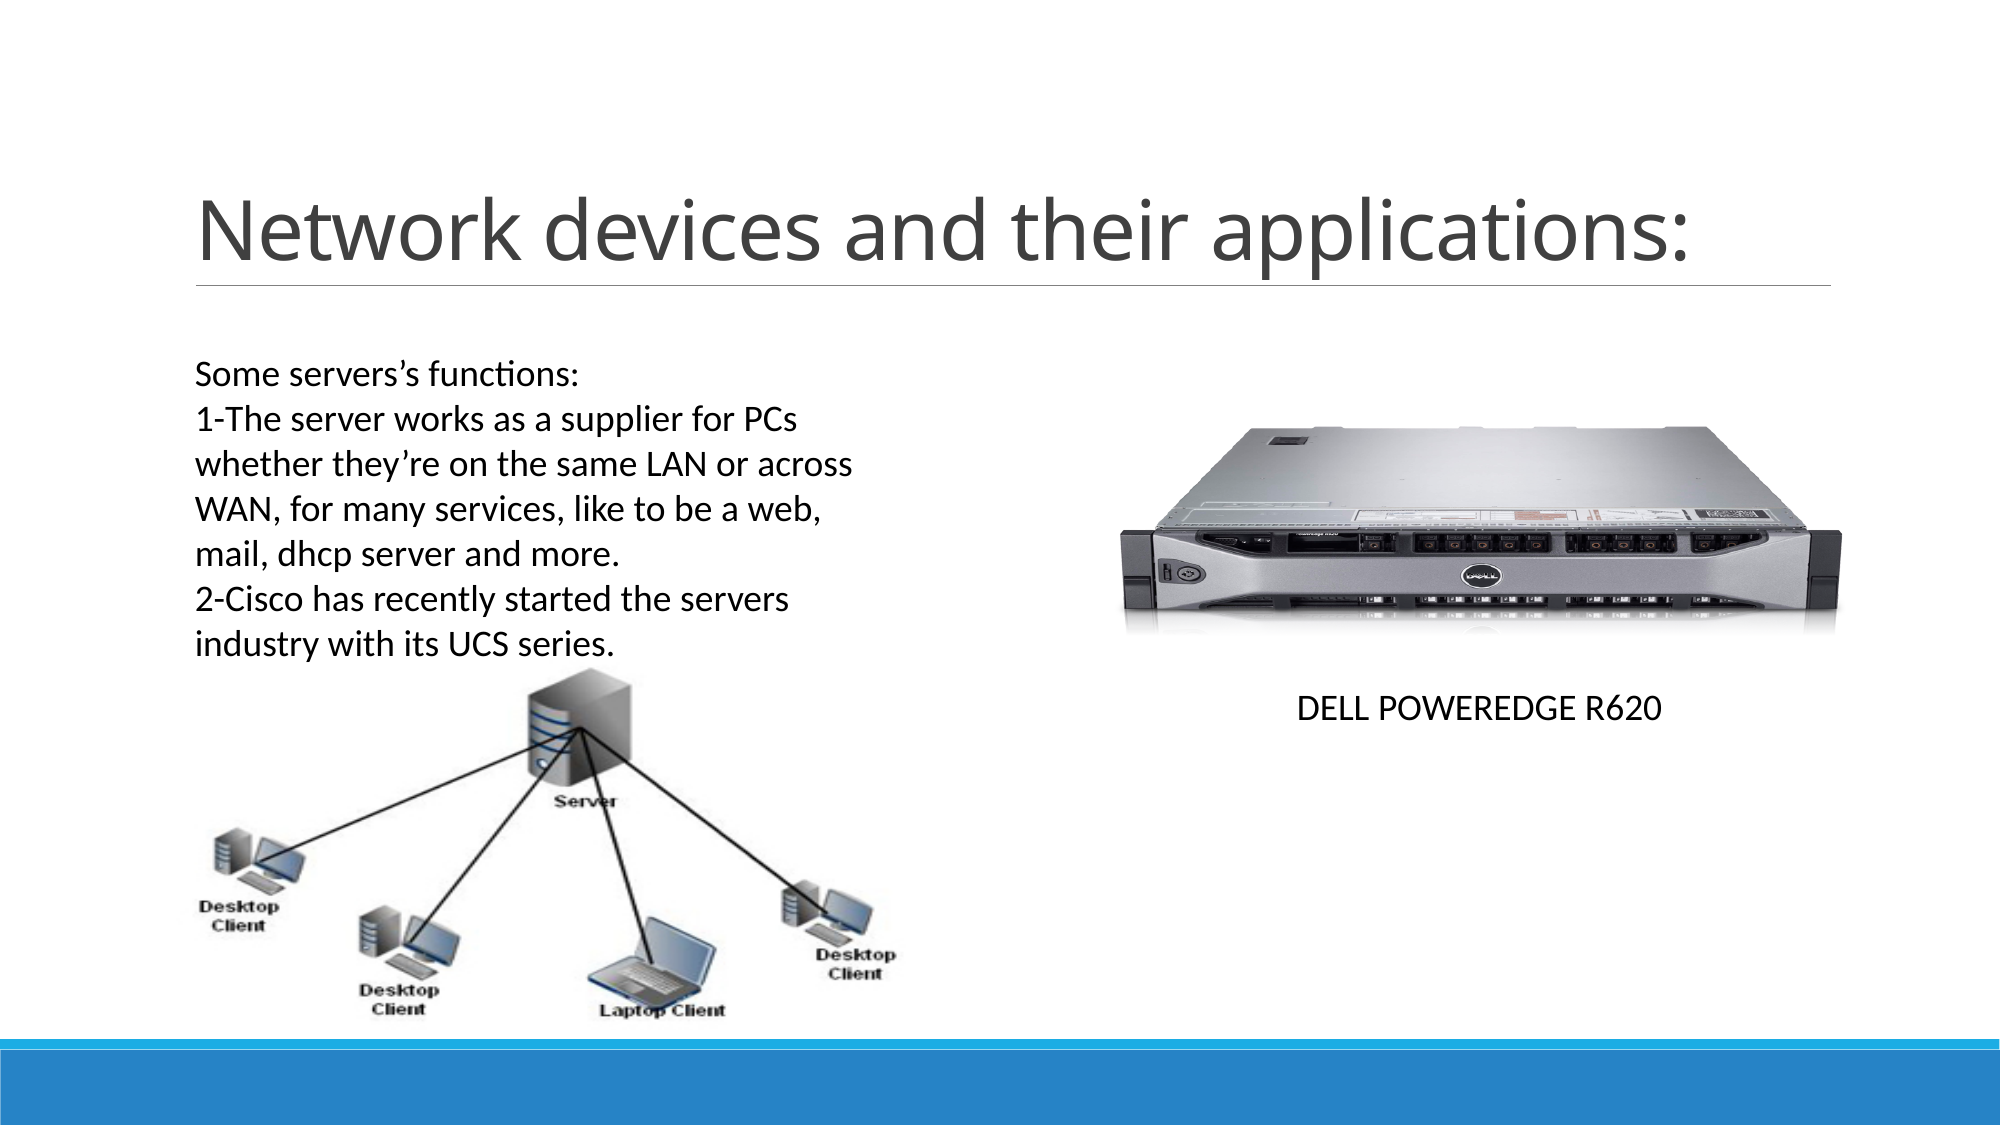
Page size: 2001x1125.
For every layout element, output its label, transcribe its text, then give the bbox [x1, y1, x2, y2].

picture [1113, 426, 1847, 636]
picture [159, 634, 938, 1031]
title Network devices and their applications: [180, 47, 1830, 285]
text_box Some servers’s functions: 1-The server works as a supplier for PCs whether they’re on the same LAN or across WAN, for many services, like to be a web, mail, dhcp server and more. 2-Cisco has recently started the servers industry with its UCS series. [180, 341, 918, 631]
text_box DELL POWEREDGE R620 [1282, 675, 1678, 735]
